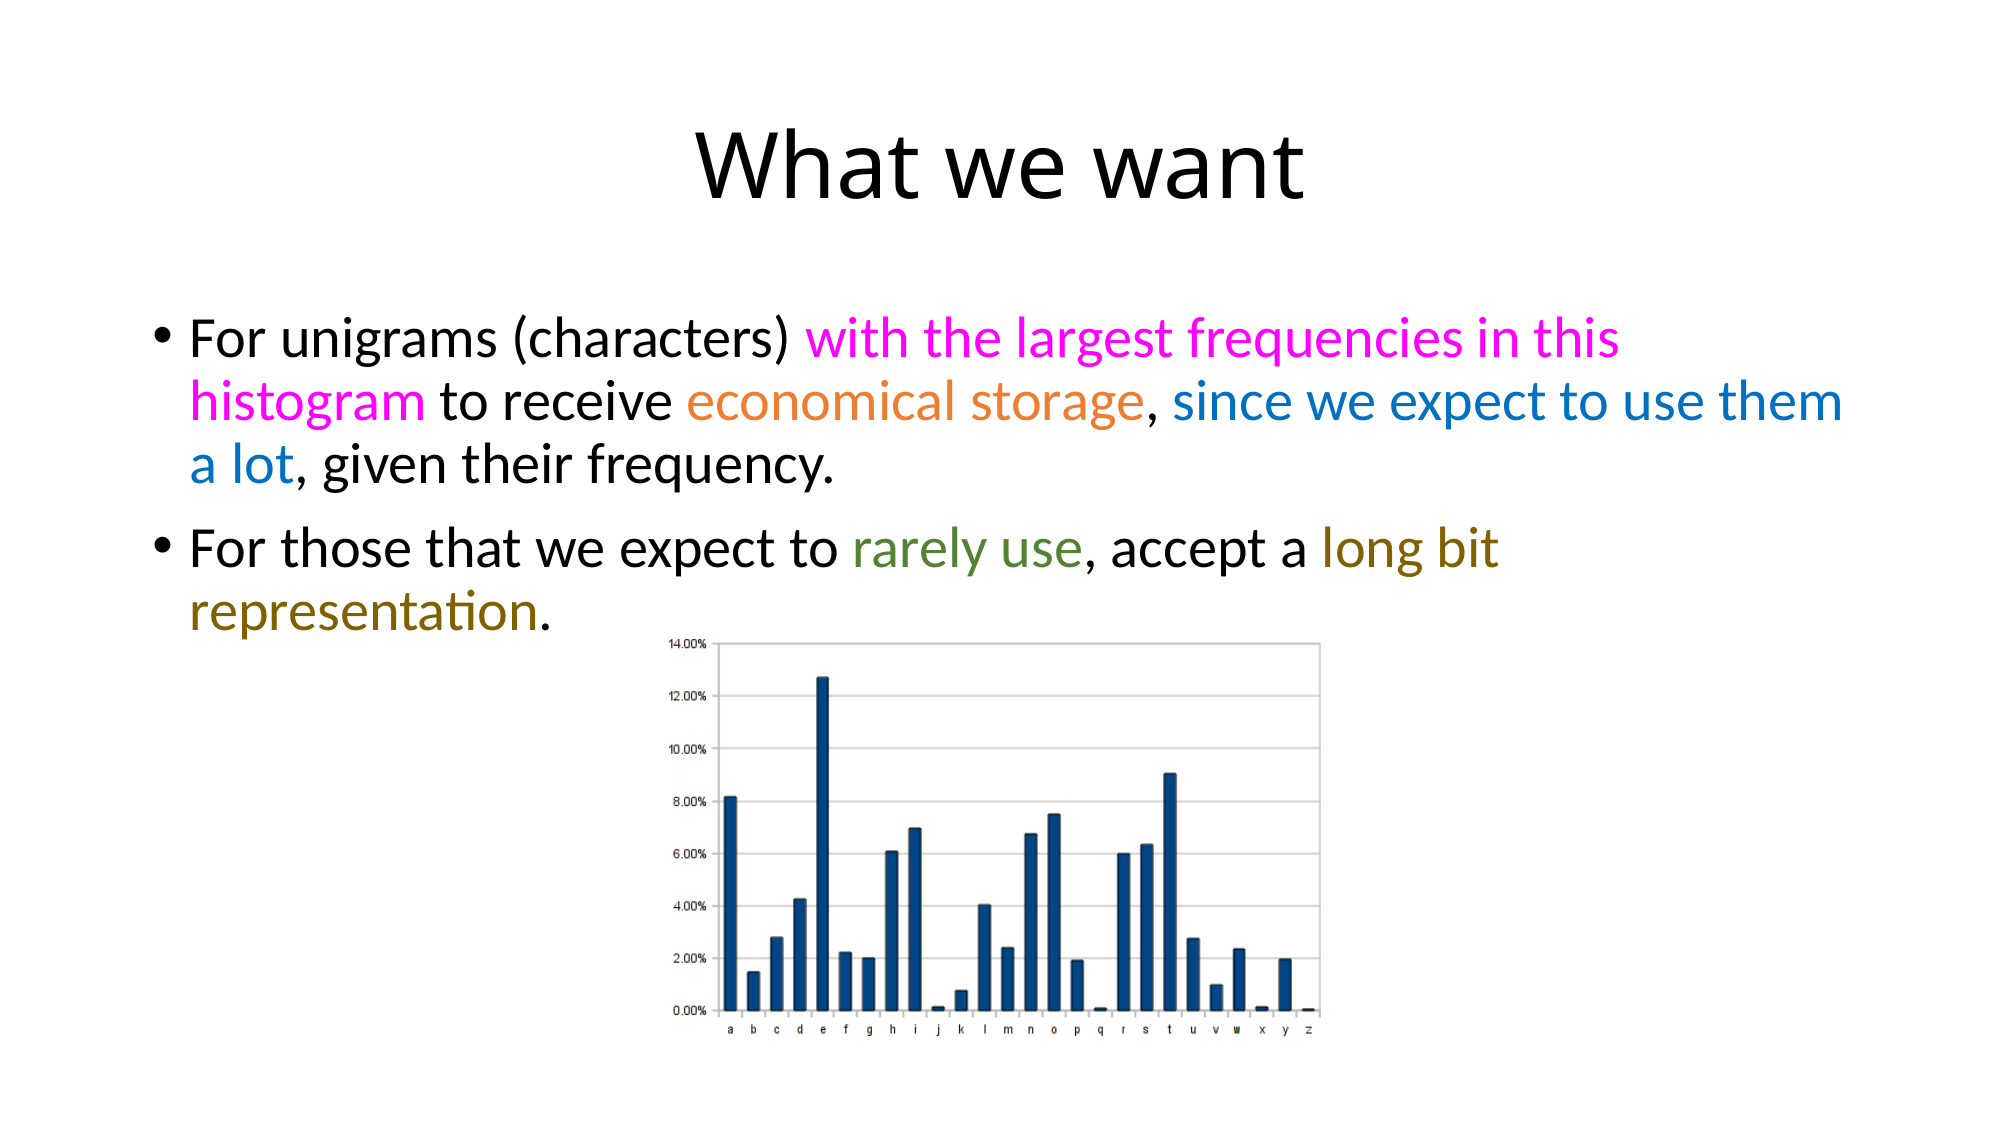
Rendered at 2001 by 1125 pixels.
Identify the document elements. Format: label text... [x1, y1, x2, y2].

picture [669, 639, 1321, 1036]
list For unigrams (characters) with the largest frequencies in this histogram to receive economical storage, since we expect to use them a lot, given their frequency. For those that we expect to rarely use, accept a long bit representation. [137, 299, 1863, 1014]
title What we want [137, 59, 1863, 278]
